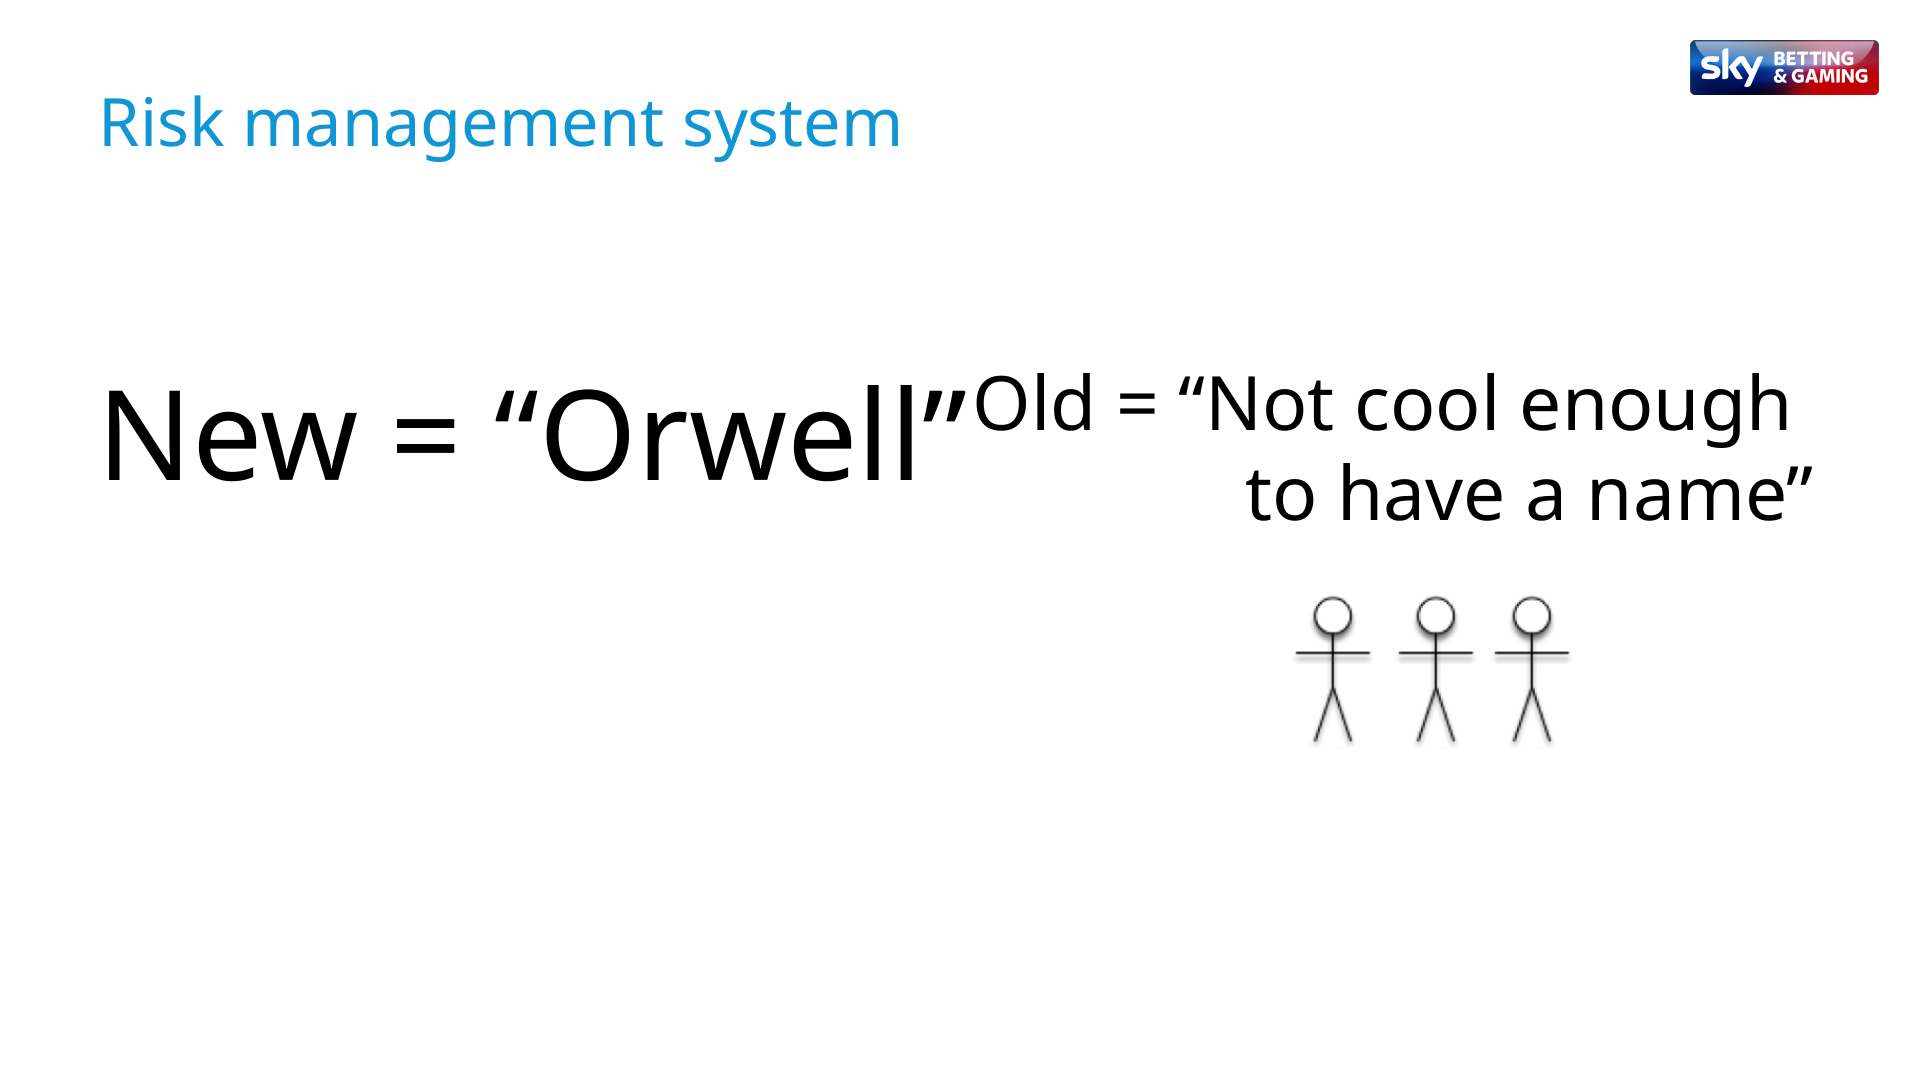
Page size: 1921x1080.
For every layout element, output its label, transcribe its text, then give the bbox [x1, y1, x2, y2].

text_box New = “Orwell” [82, 348, 957, 514]
text_box Risk management system [83, 72, 1280, 168]
picture [1382, 582, 1575, 748]
picture [1279, 582, 1376, 748]
picture [1690, 40, 1879, 95]
text_box Old = “Not cool enough to have a name” [957, 348, 1829, 544]
